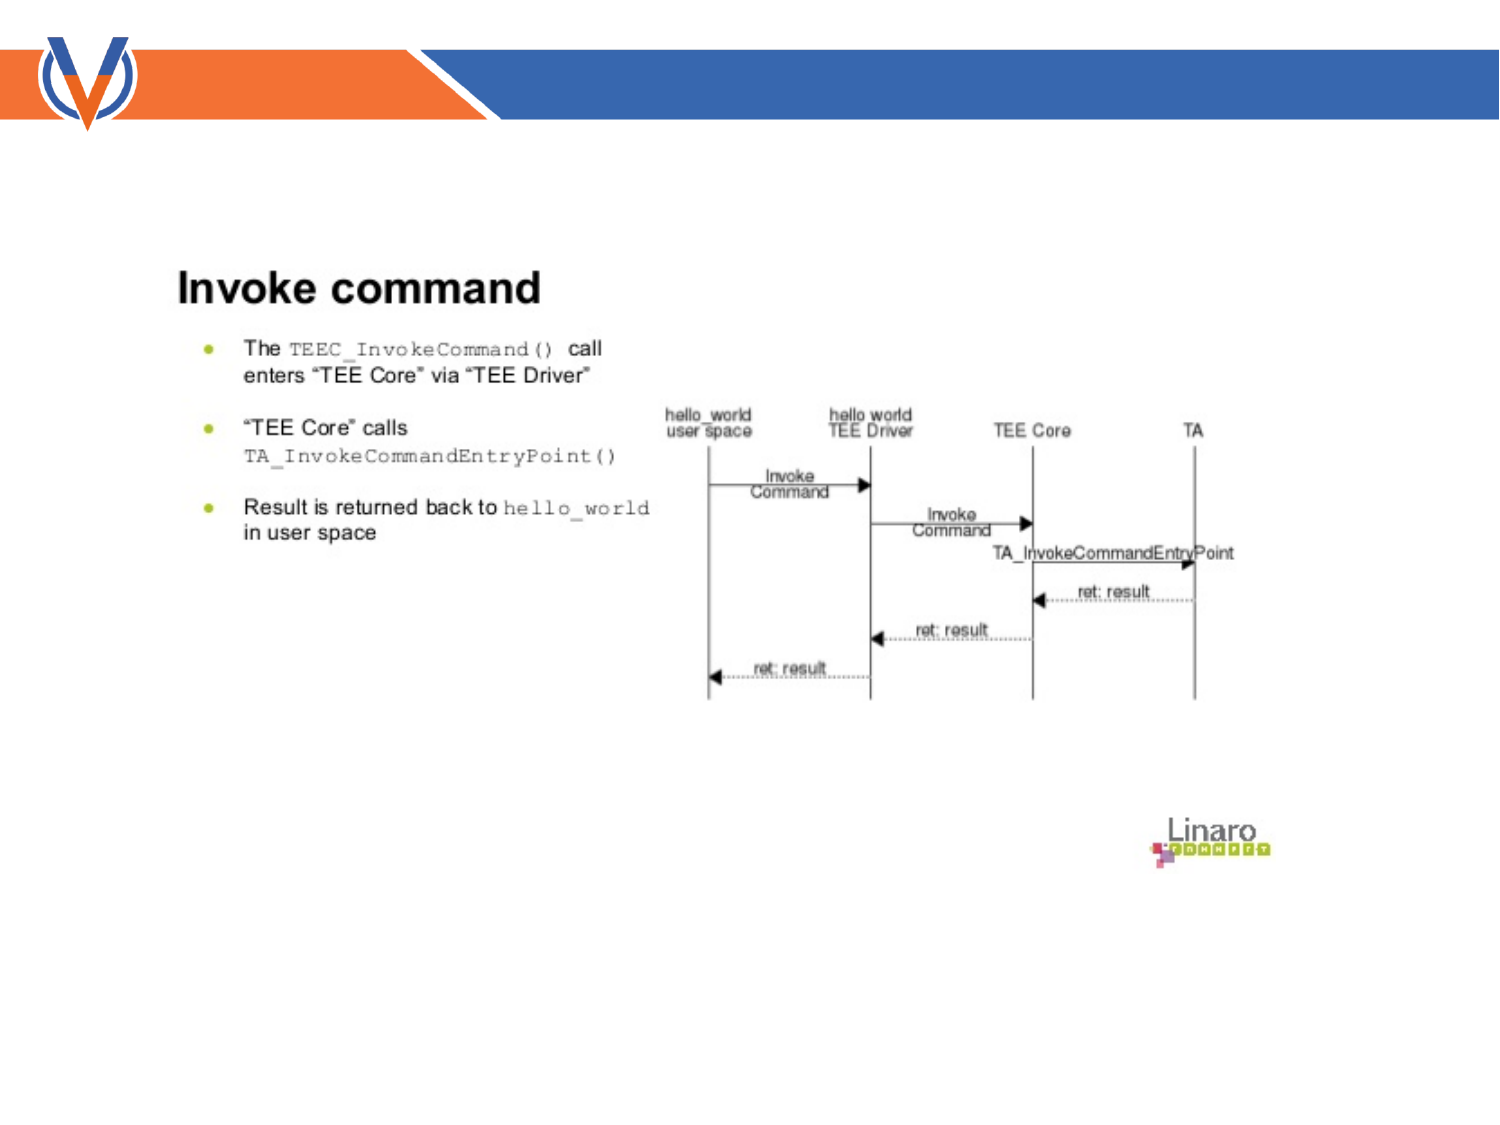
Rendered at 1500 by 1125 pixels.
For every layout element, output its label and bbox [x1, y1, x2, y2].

picture [125, 226, 1276, 875]
picture [0, 37, 1499, 132]
